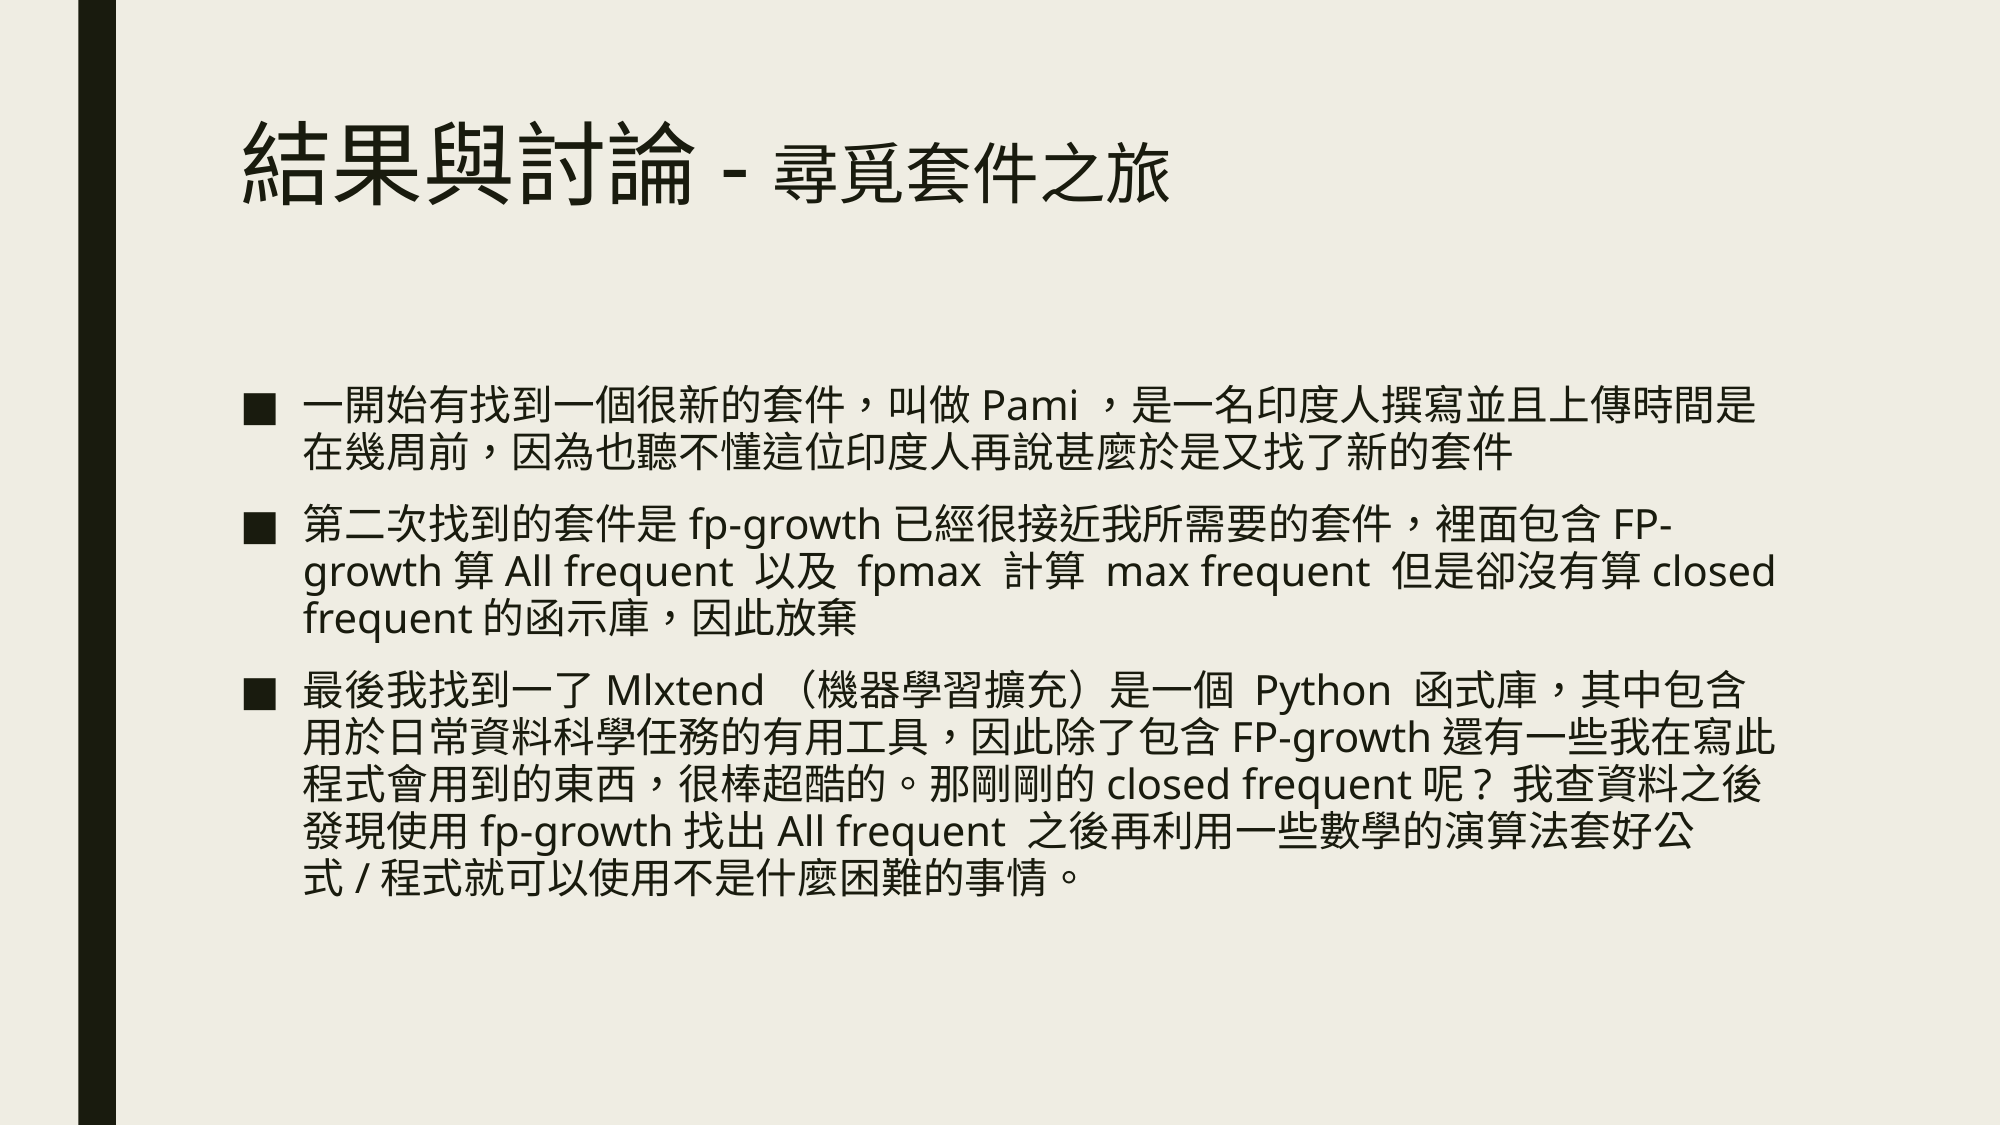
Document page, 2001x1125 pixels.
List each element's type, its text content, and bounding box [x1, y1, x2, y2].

title 結果與討論-尋覓套件之旅 [225, 112, 1800, 357]
list 一開始有找到一個很新的套件，叫做Pami，是一名印度人撰寫並且上傳時間是在幾周前，因為也聽不懂這位印度人再說甚麼於是又找了新的套件 第二次找到的套件是fp-growth已經很接近我所需要的套件，裡面包含FP-growth算All frequent 以及 fpmax 計算 max frequent 但是卻沒有算closed frequent的函示庫，因此放棄 最後我找到一了Mlxtend（機器學習擴充）是一個 Python 函式庫，其中包含用於日常資料科學任務的有用工具，因此除了包含FP-growth還有一些我在寫此程式會用到的東西，很棒超酷的。那剛剛的closed frequent呢? 我查資料之後發現使用fp-growth找出All frequent 之後再利用一些數學的演算法套好公式/程式就可以使用不是什麼困難的事情。 [225, 375, 1800, 963]
